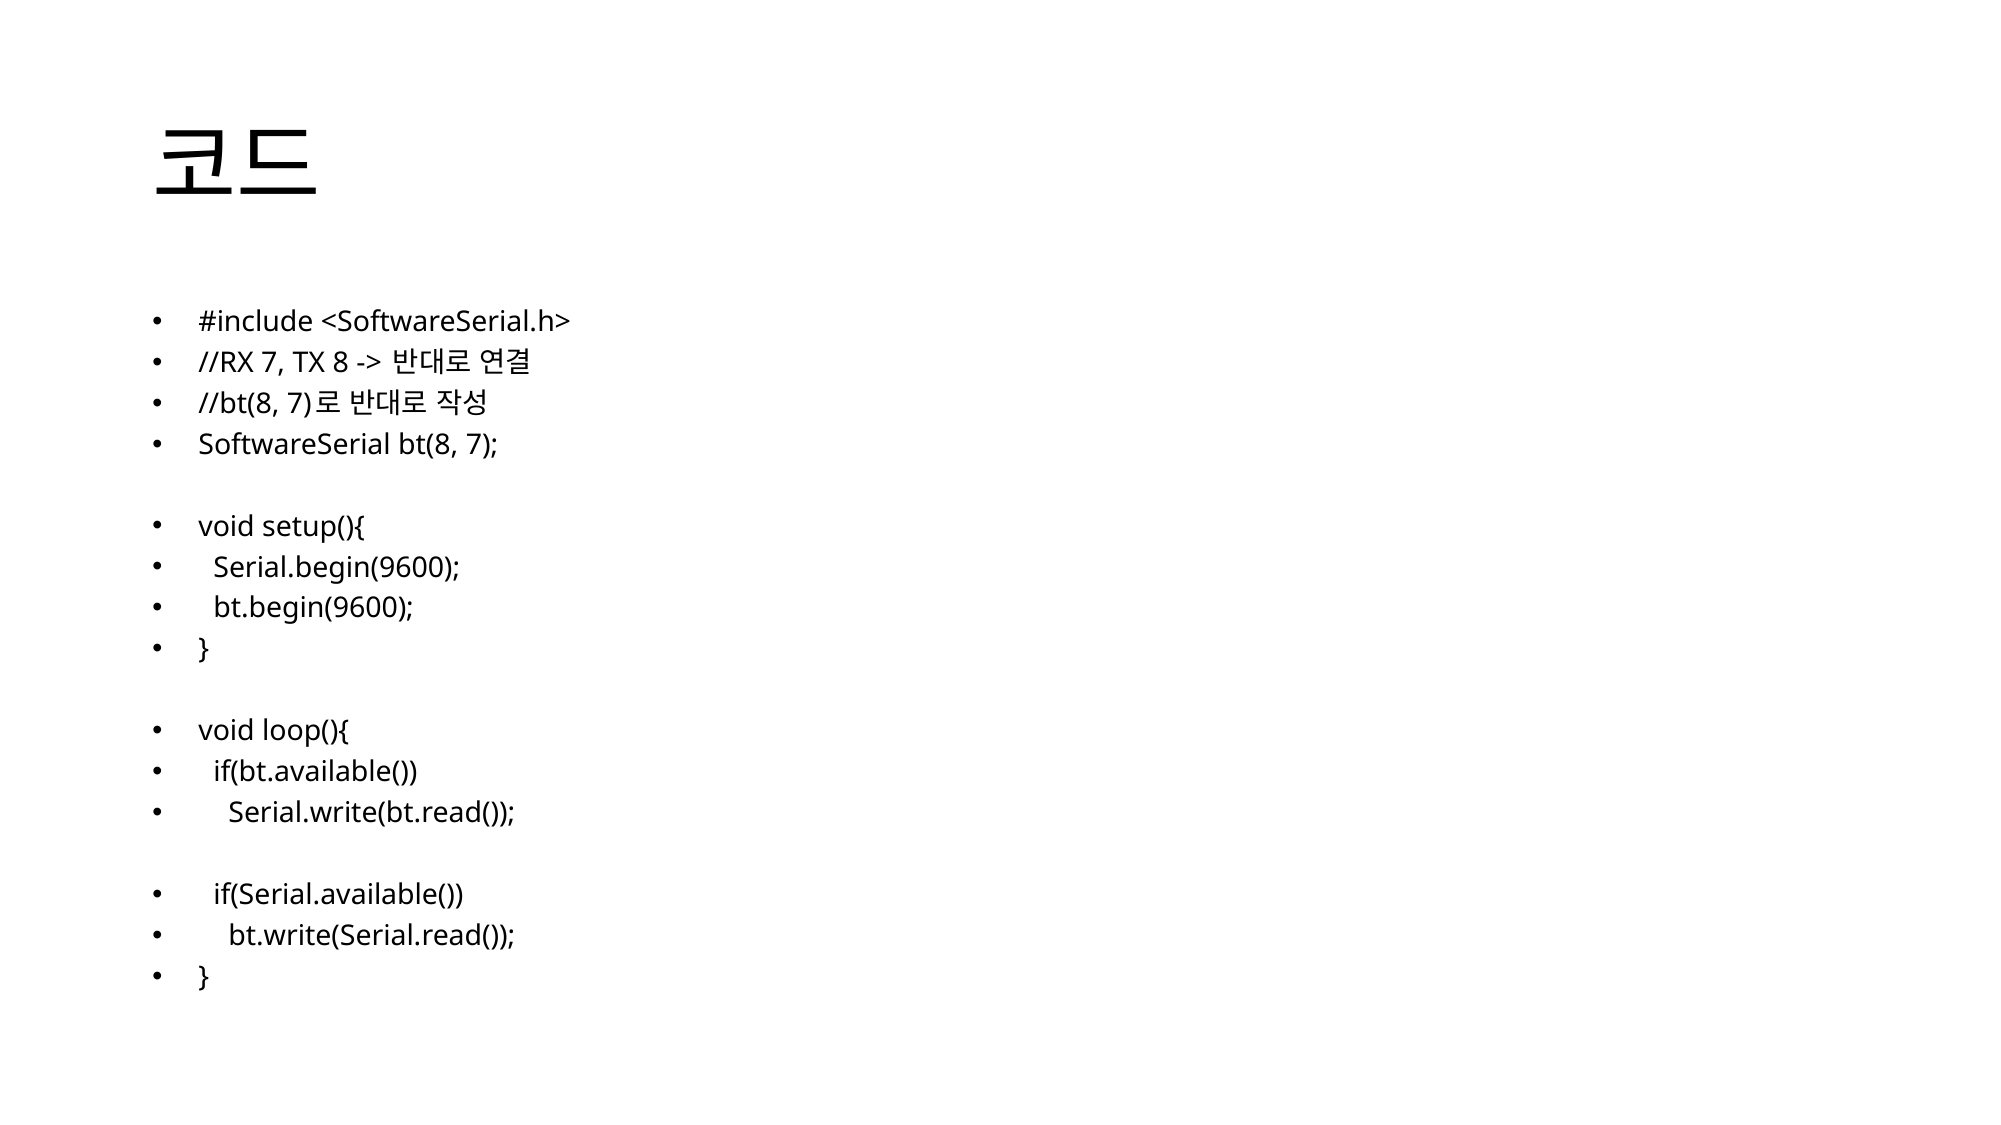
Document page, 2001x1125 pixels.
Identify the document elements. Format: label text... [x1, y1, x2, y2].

title 코드 [137, 59, 1863, 278]
list #include <SoftwareSerial.h> //RX 7, TX 8 -> 반대로 연결 //bt(8, 7)로 반대로 작성 SoftwareSerial bt(8, 7); void setup(){ Serial.begin(9600); bt.begin(9600); } void loop(){ if(bt.available()) Serial.write(bt.read()); if(Serial.available()) bt.write(Serial.read()); } [137, 299, 1863, 1014]
